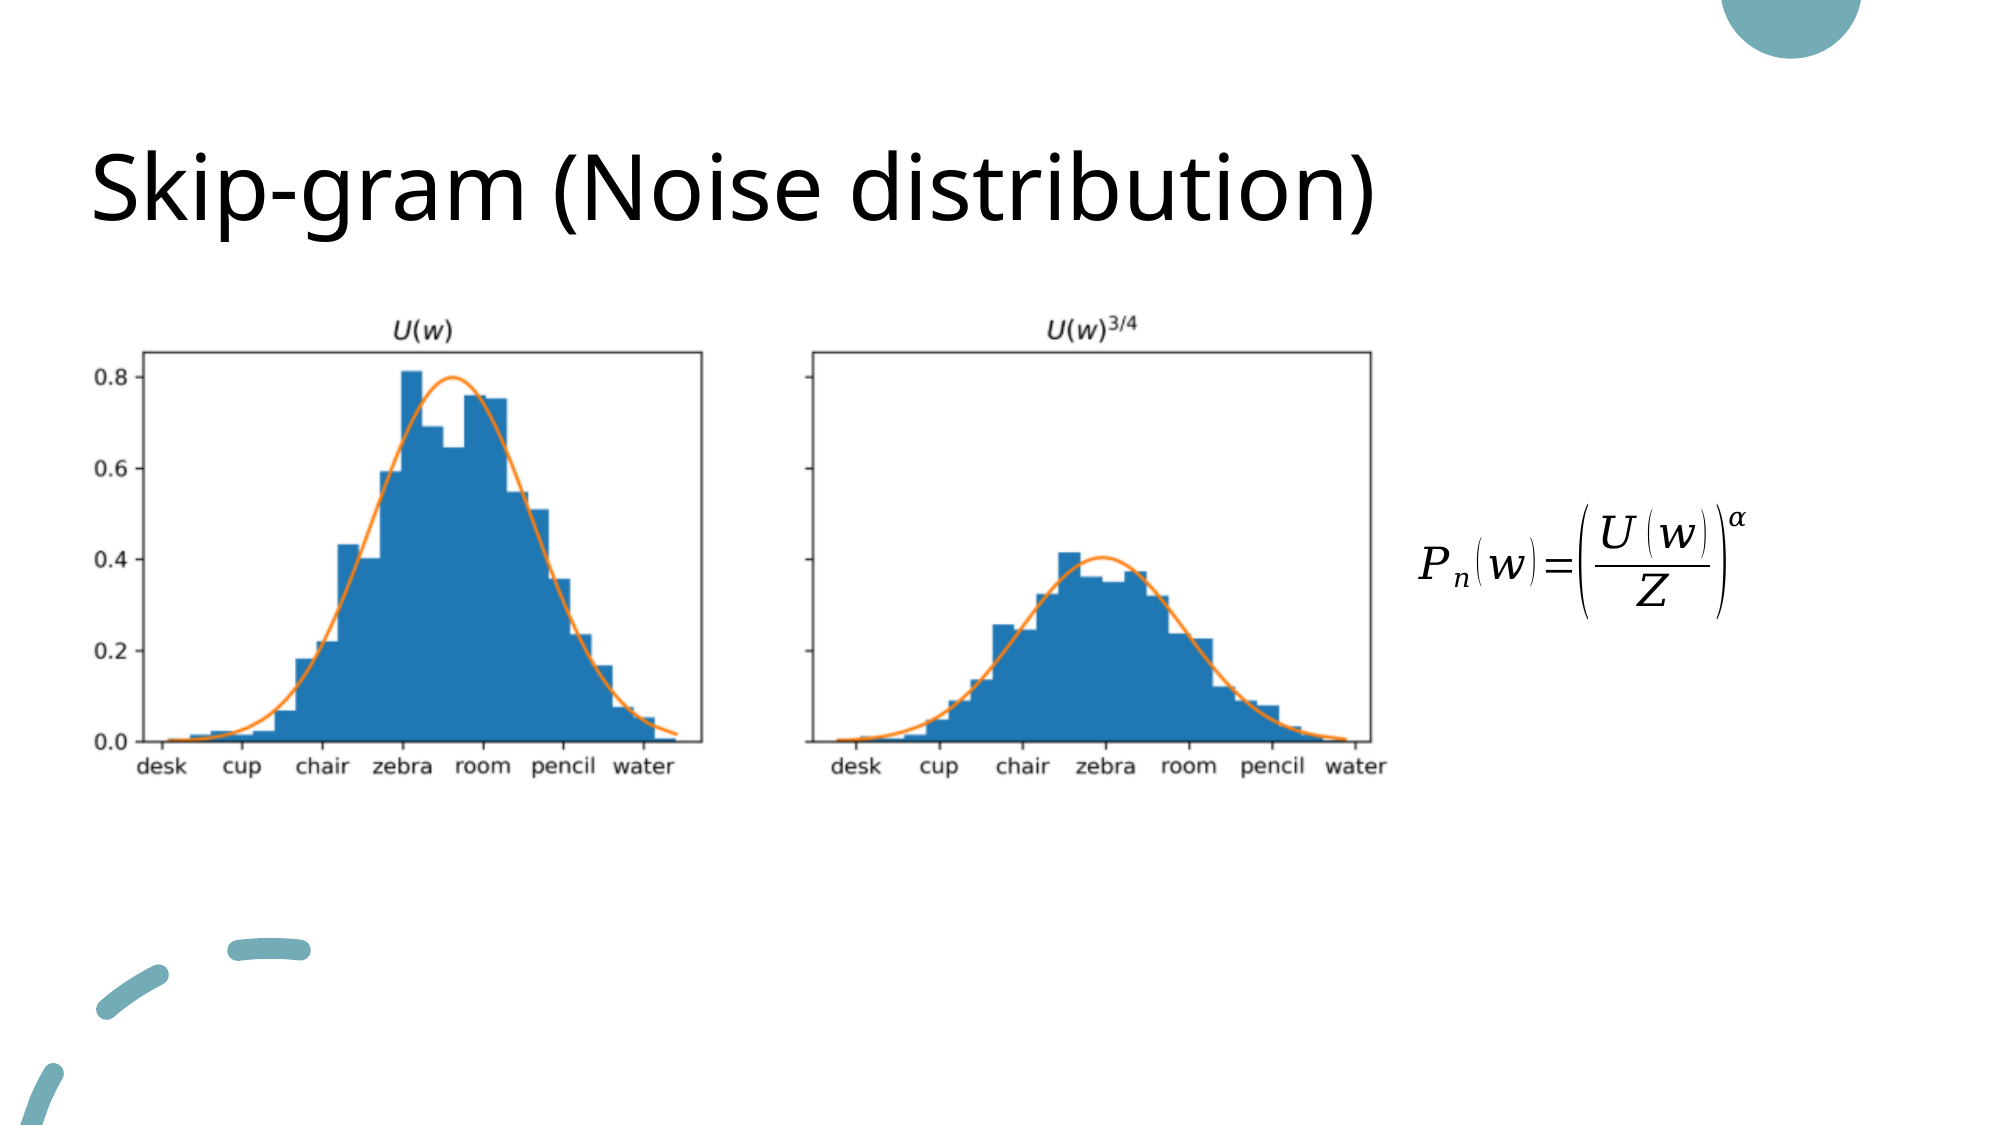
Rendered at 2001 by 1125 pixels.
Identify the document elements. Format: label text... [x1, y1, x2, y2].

picture [75, 313, 1417, 811]
title Skip-gram (Noise distribution) [75, 82, 1801, 300]
